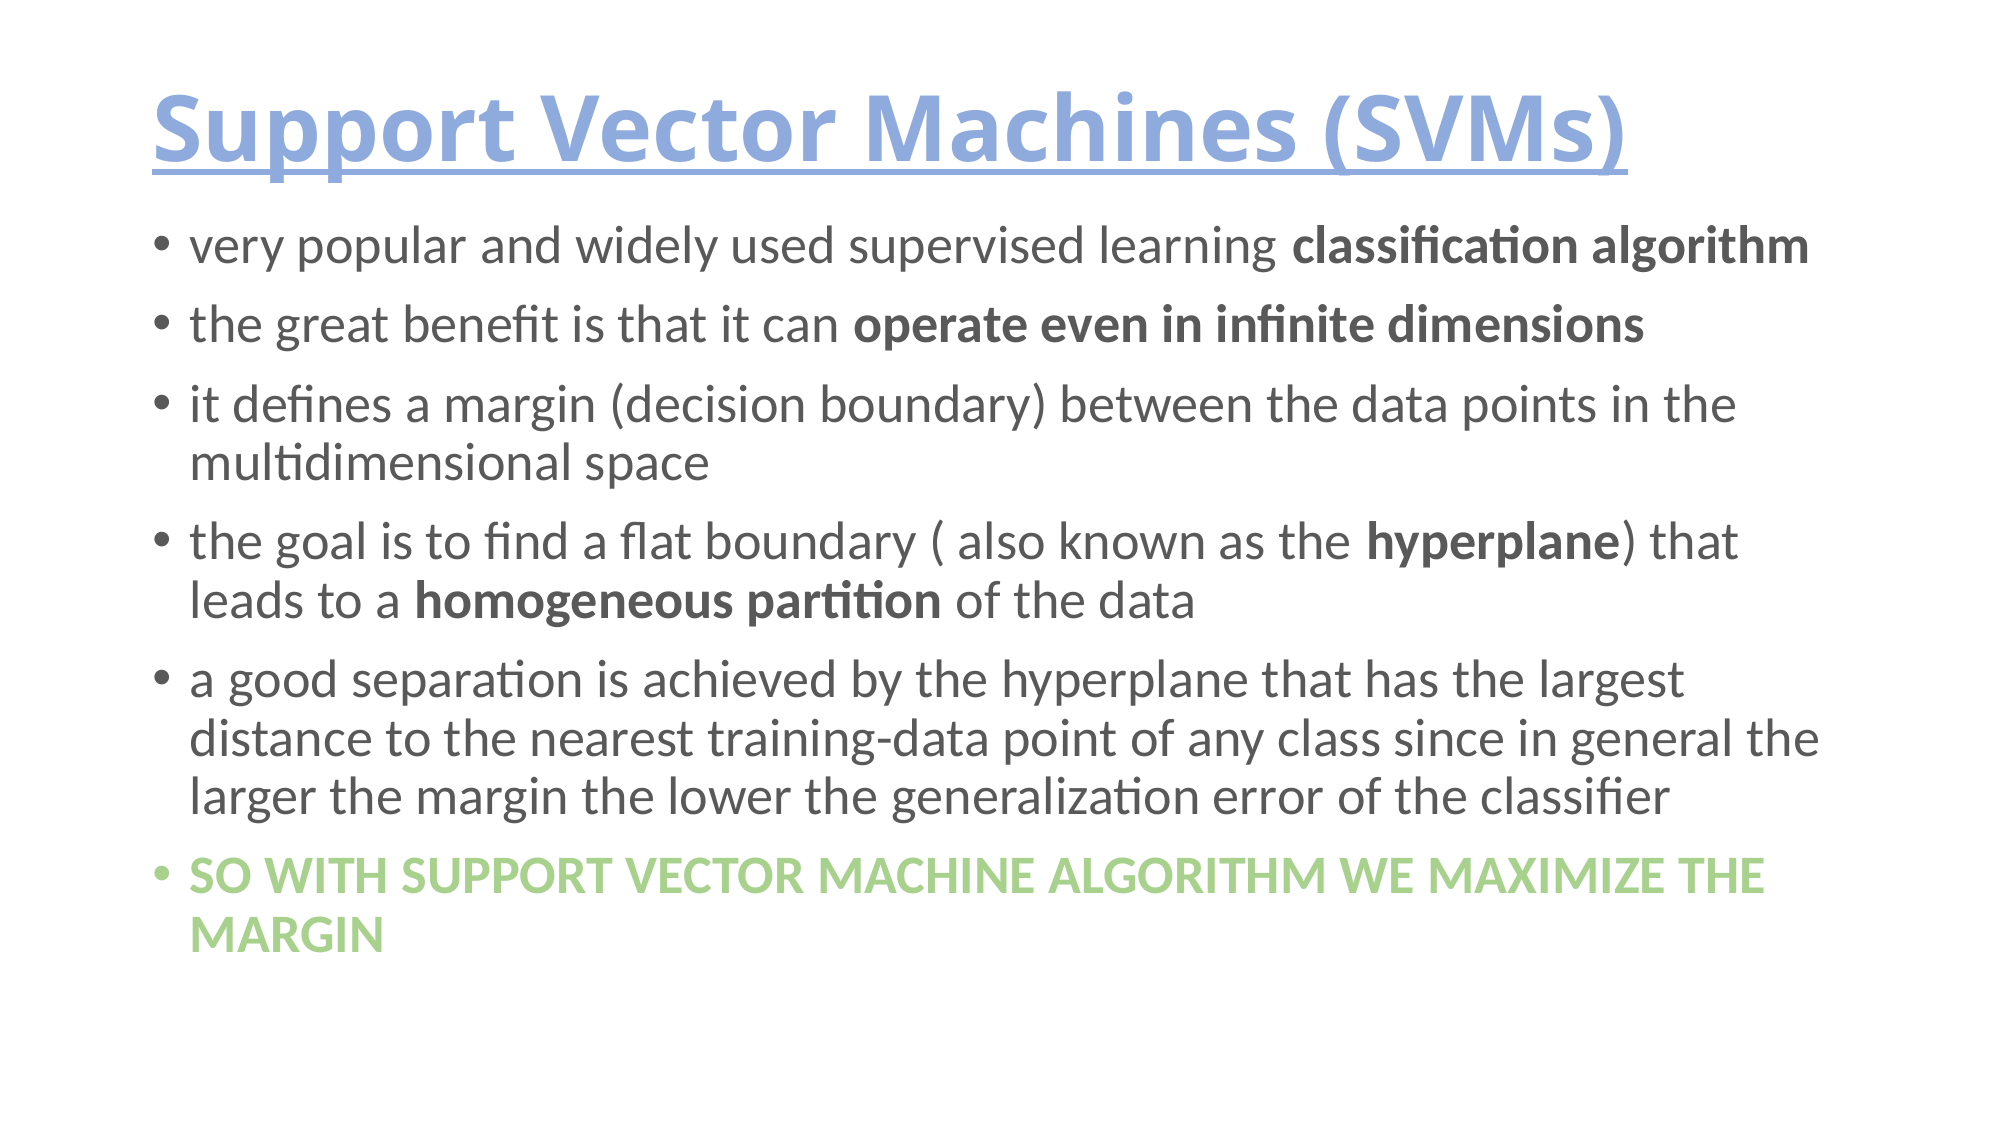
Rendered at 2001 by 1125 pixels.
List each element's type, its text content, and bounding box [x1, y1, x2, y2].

title Support Vector Machines (SVMs) [137, 23, 1863, 241]
list very popular and widely used supervised learning classification algorithm the great benefit is that it can operate even in infinite dimensions it defines a margin (decision boundary) between the data points in the multidimensional space the goal is to find a flat boundary ( also known as the hyperplane) that leads to a homogeneous partition of the data a good separation is achieved by the hyperplane that has the largest distance to the nearest training-data point of any class since in general the larger the margin the lower the generalization error of the classifier SO WITH SUPPORT VECTOR MACHINE ALGORITHM WE MAXIMIZE THE MARGIN [137, 241, 1863, 1033]
